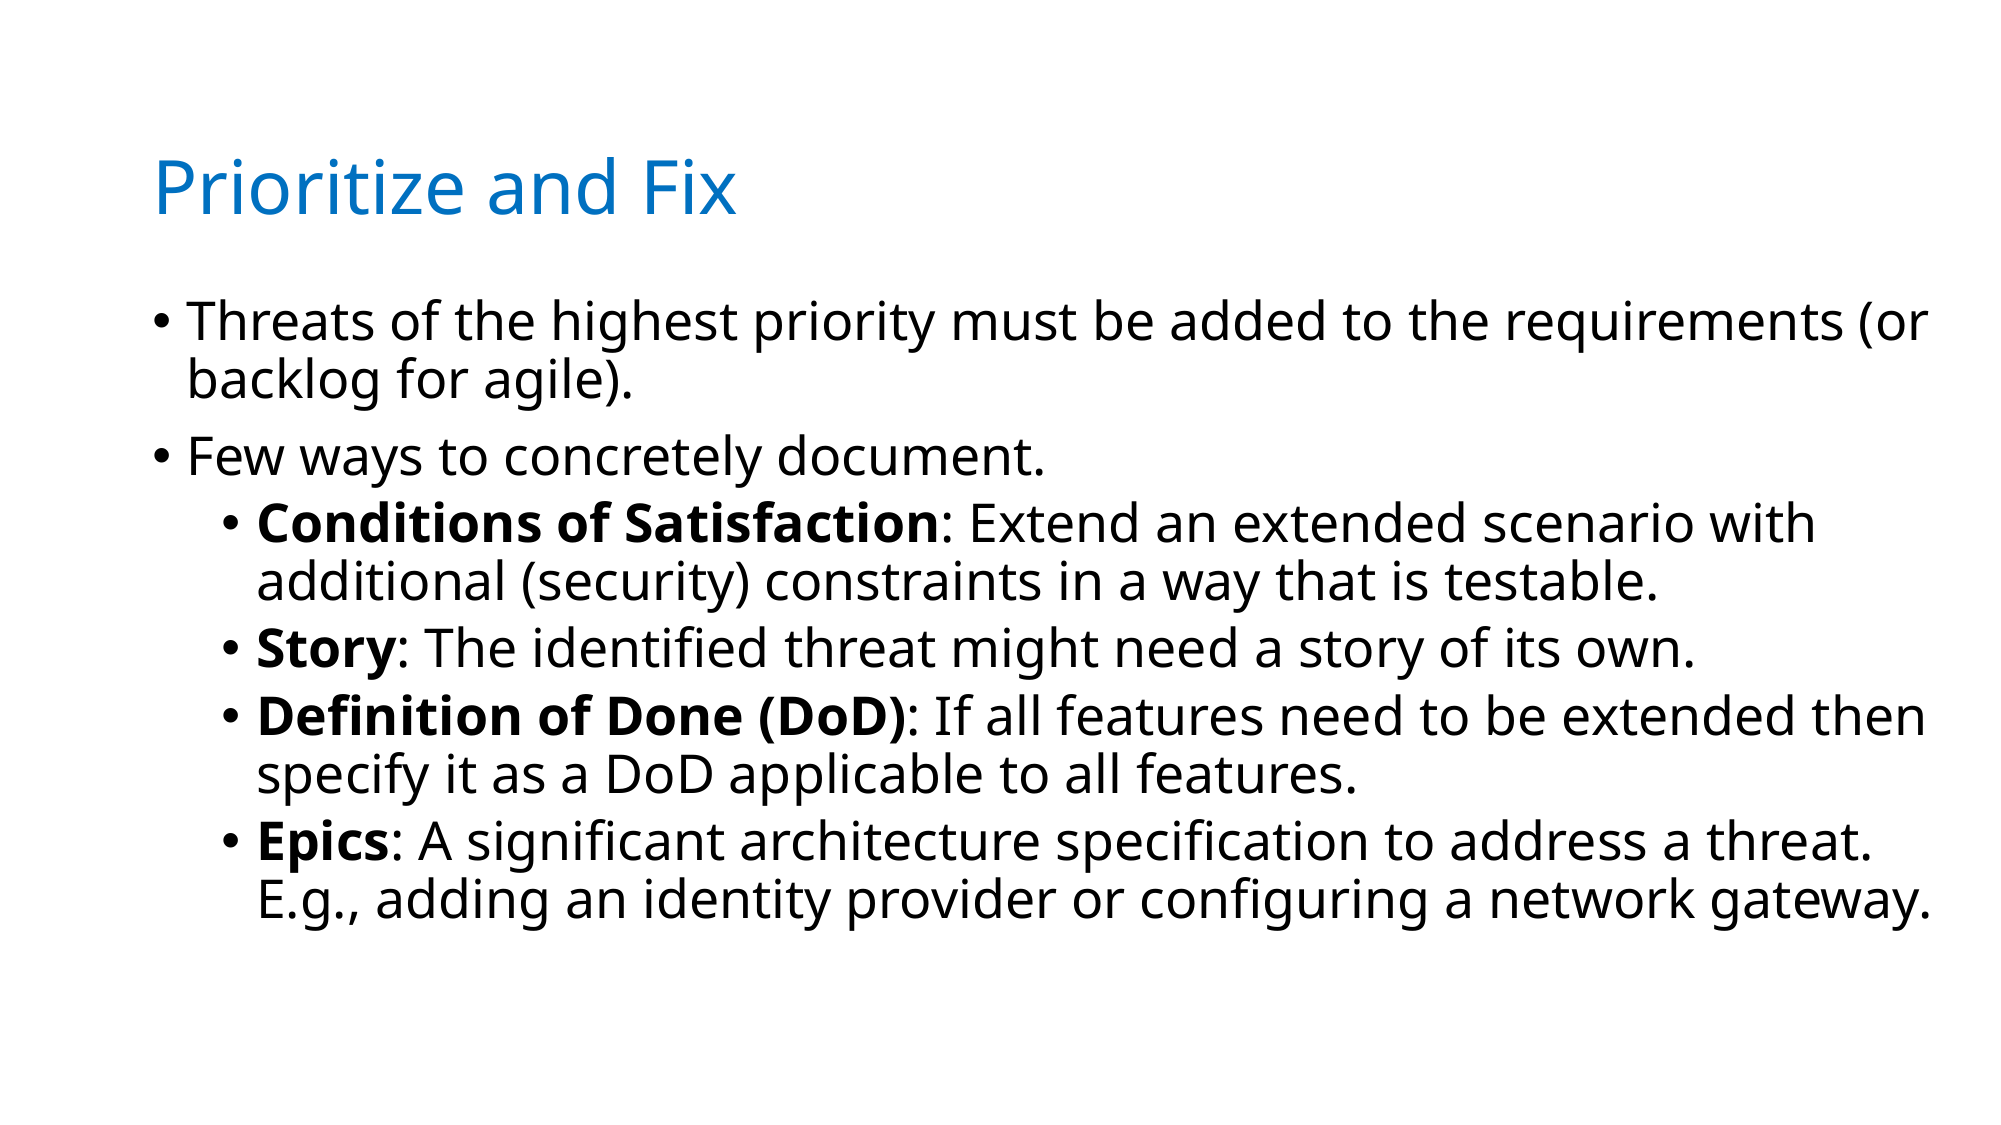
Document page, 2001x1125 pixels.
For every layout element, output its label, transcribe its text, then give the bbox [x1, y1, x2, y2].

text_box Prioritize and Fix [137, 142, 1841, 239]
list Threats of the highest priority must be added to the requirements (or backlog for agile). Few ways to concretely document. Conditions of Satisfaction: Extend an extended scenario with additional (security) constraints in a way that is testable. Story: The identified threat might need a story of its own. Definition of Done (DoD): If all features need to be extended then specify it as a DoD applicable to all features. Epics: A significant architecture specification to address a threat. E.g., adding an identity provider or configuring a network gateway. [137, 286, 1956, 996]
title Address Threats [137, 65, 1863, 286]
